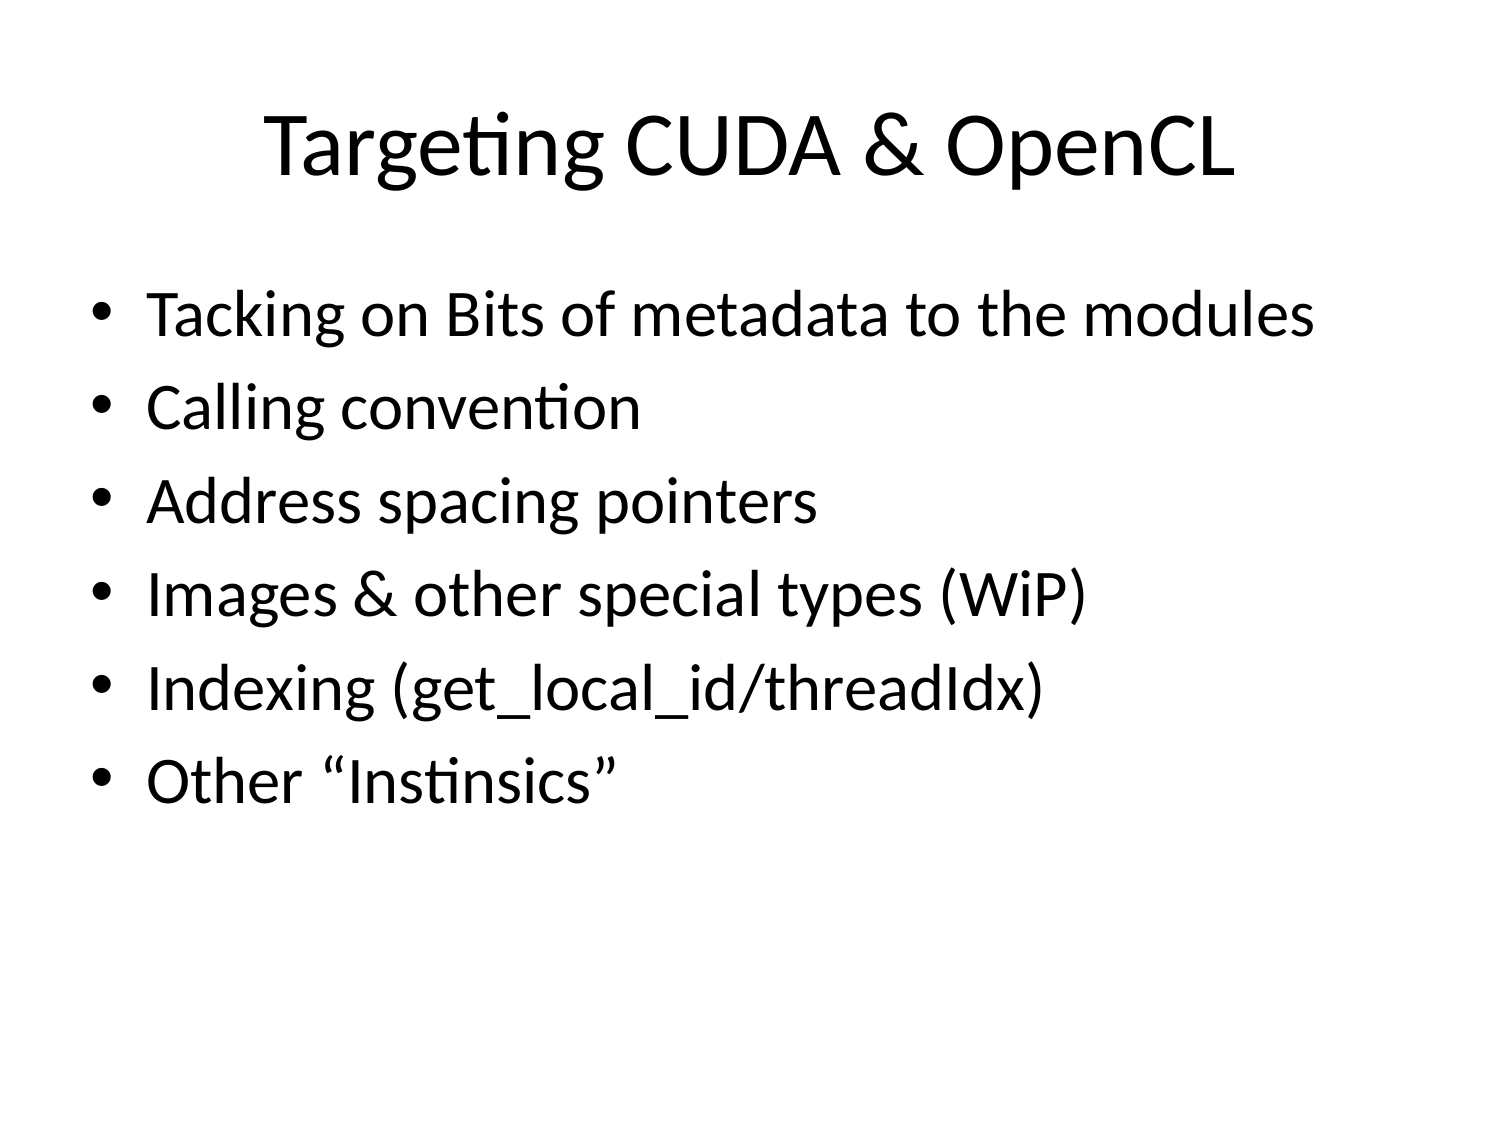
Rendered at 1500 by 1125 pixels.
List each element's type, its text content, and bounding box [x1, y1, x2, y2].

title Targeting CUDA & OpenCL [75, 45, 1425, 233]
list Tacking on Bits of metadata to the modules Calling convention Address spacing pointers Images & other special types (WiP) Indexing (get_local_id/threadIdx) Other “Instinsics” [75, 262, 1425, 1005]
